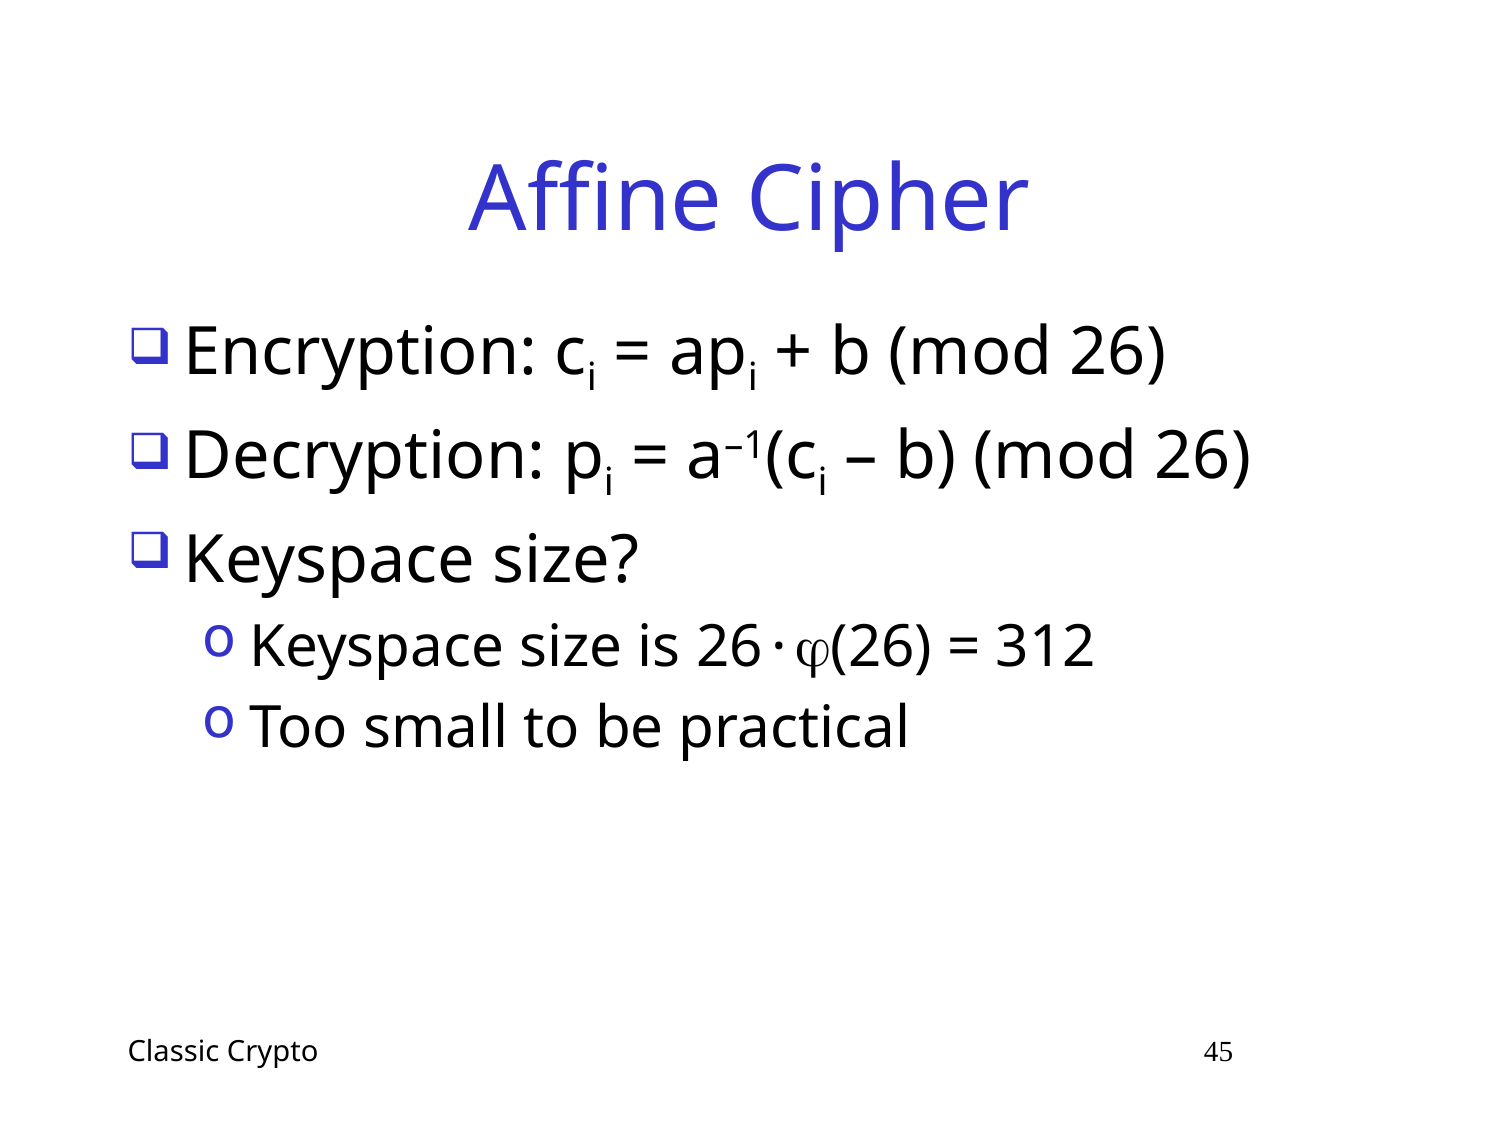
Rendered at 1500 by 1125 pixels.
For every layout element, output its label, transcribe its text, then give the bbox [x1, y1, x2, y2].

footer Classic Crypto [112, 1024, 1401, 1101]
list Encryption: ci = api + b (mod 26) Decryption: pi = a–1(ci – b) (mod 26) Keyspace size? Keyspace size is 26 · (26) = 312 Too small to be practical [112, 299, 1388, 975]
title Affine Cipher [112, 99, 1388, 288]
